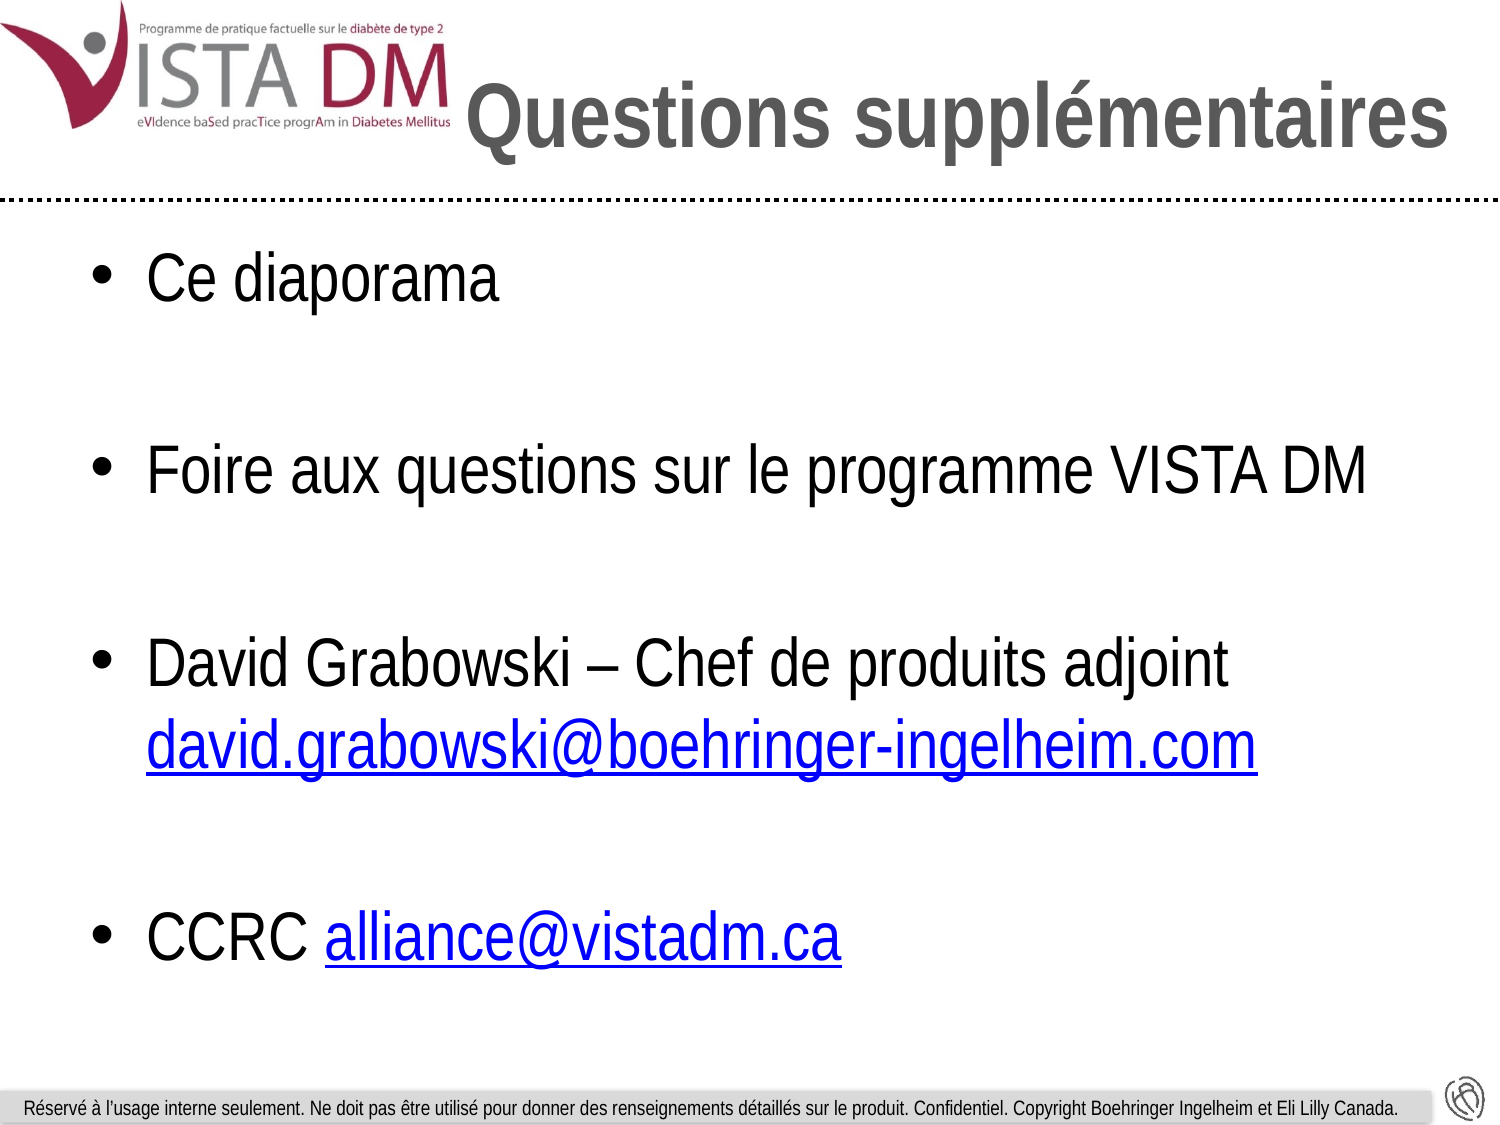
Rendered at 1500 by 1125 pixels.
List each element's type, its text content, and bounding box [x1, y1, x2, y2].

picture [0, 0, 451, 129]
text_box Questions supplémentaires [412, 48, 1488, 174]
picture [1440, 1074, 1488, 1124]
list Ce diaporama Foire aux questions sur le programme VISTA DM David Grabowski – Chef de produits adjoint david.grabowski@boehringer-ingelheim.com CCRC alliance@vistadm.ca [75, 224, 1425, 968]
text_box Réservé à l’usage interne seulement. Ne doit pas être utilisé pour donner des renseignements détaillés sur le produit. Confidentiel. Copyright Boehringer Ingelheim et Eli Lilly Canada. [0, 1087, 1432, 1125]
